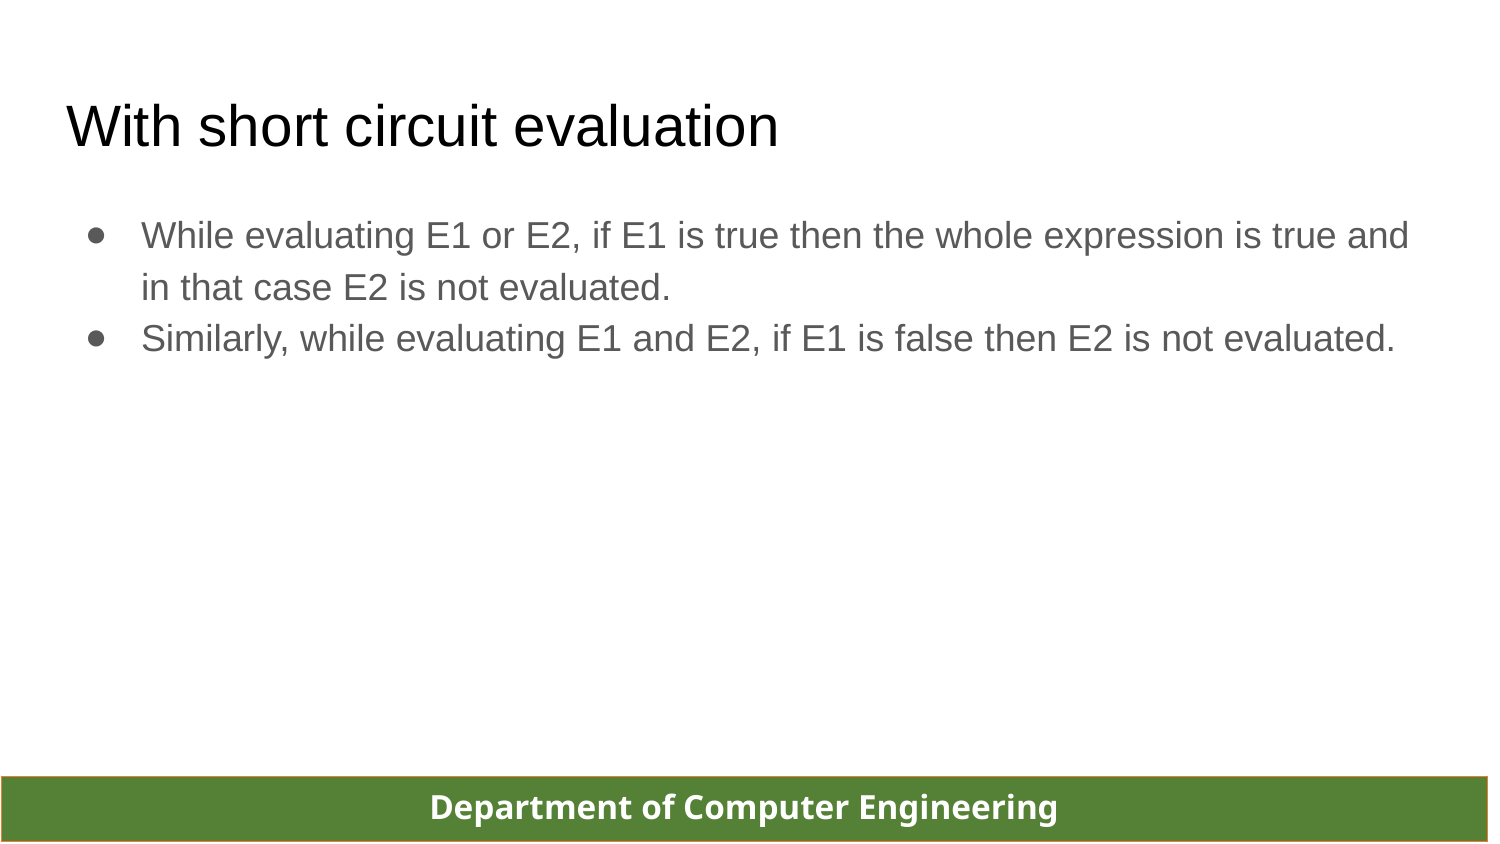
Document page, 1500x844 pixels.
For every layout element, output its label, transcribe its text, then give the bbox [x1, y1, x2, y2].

list While evaluating E1 or E2, if E1 is true then the whole expression is true and in that case E2 is not evaluated. Similarly, while evaluating E1 and E2, if E1 is false then E2 is not evaluated. [51, 189, 1449, 750]
title With short circuit evaluation [51, 72, 1449, 167]
